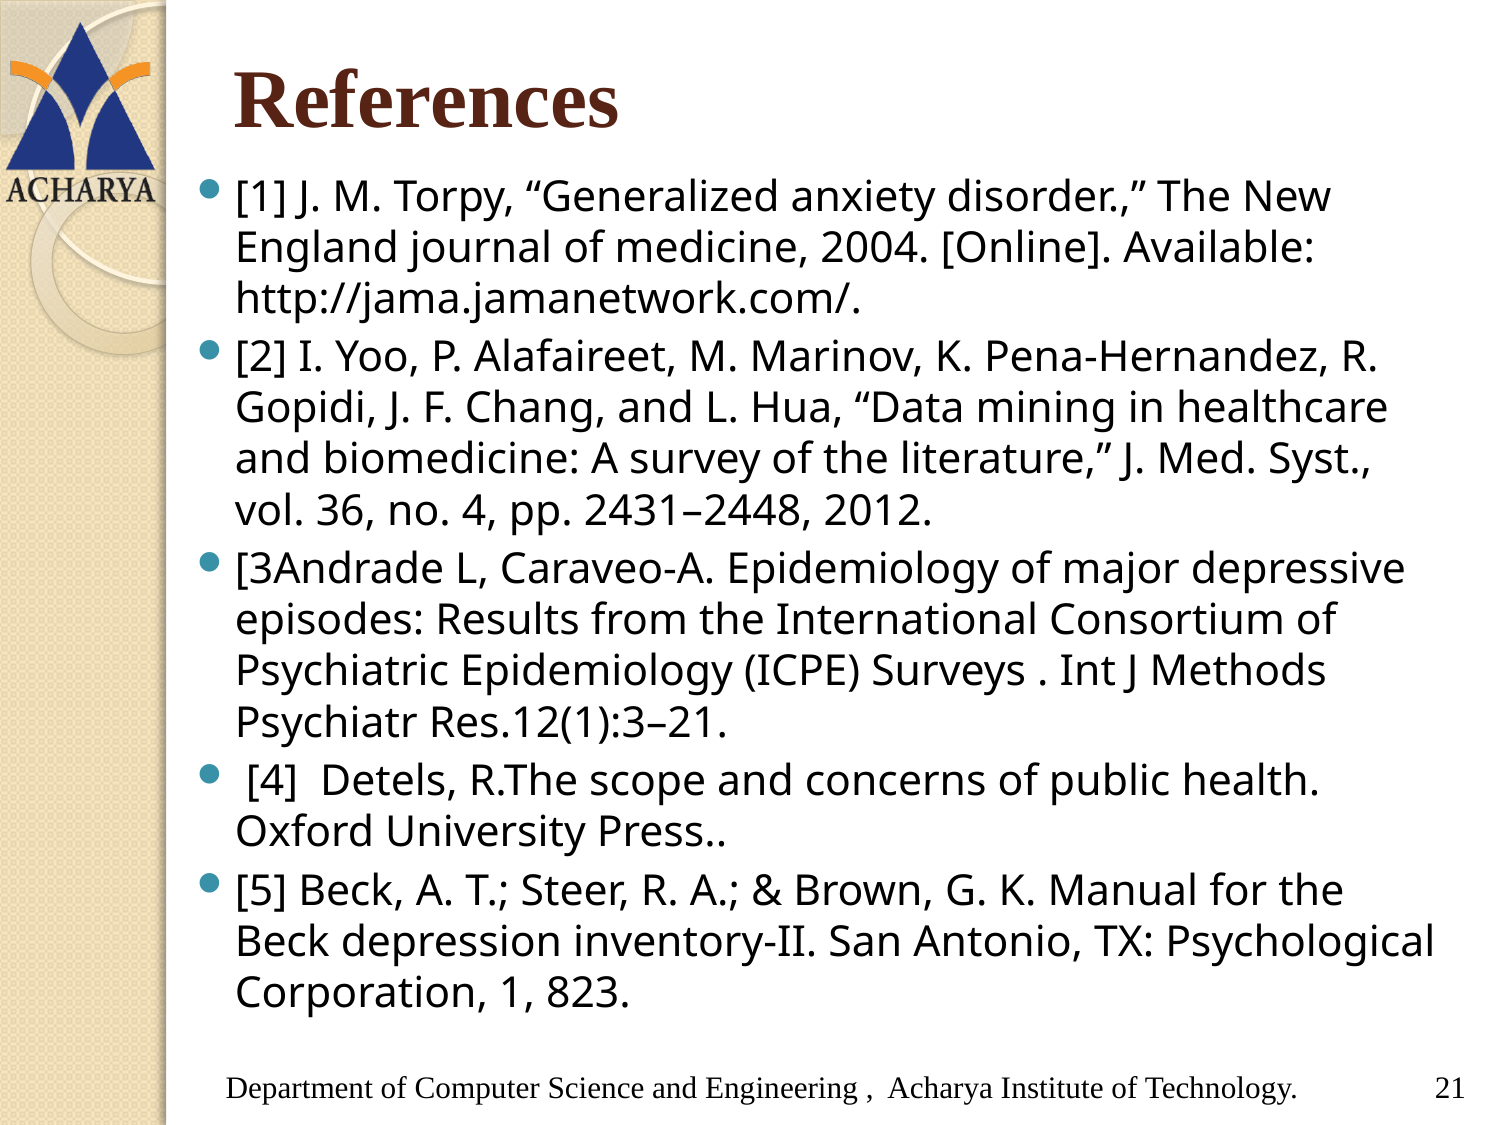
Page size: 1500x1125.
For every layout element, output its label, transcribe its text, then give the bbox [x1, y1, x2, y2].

title References [218, 0, 1449, 160]
slide_number 21 [1413, 1034, 1488, 1113]
picture [0, 0, 165, 223]
footer Department of Computer Science and Engineering , Acharya Institute of Technology. [210, 1034, 1413, 1113]
list [1] J. M. Torpy, “Generalized anxiety disorder.,” The New England journal of medicine, 2004. [Online]. Available: http://jama.jamanetwork.com/. [2] I. Yoo, P. Alafaireet, M. Marinov, K. Pena-Hernandez, R. Gopidi, J. F. Chang, and L. Hua, “Data mining in healthcare and biomedicine: A survey of the literature,” J. Med. Syst., vol. 36, no. 4, pp. 2431–2448, 2012. [3Andrade L, Caraveo-A. Epidemiology of major depressive episodes: Results from the International Consortium of Psychiatric Epidemiology (ICPE) Surveys . Int J Methods Psychiatr Res.12(1):3–21. [4] Detels, R.The scope and concerns of public health. Oxford University Press.. [5] Beck, A. T.; Steer, R. A.; & Brown, G. K. Manual for the Beck depression inventory-II. San Antonio, TX: Psychological Corporation, 1, 823. [171, 160, 1461, 1028]
